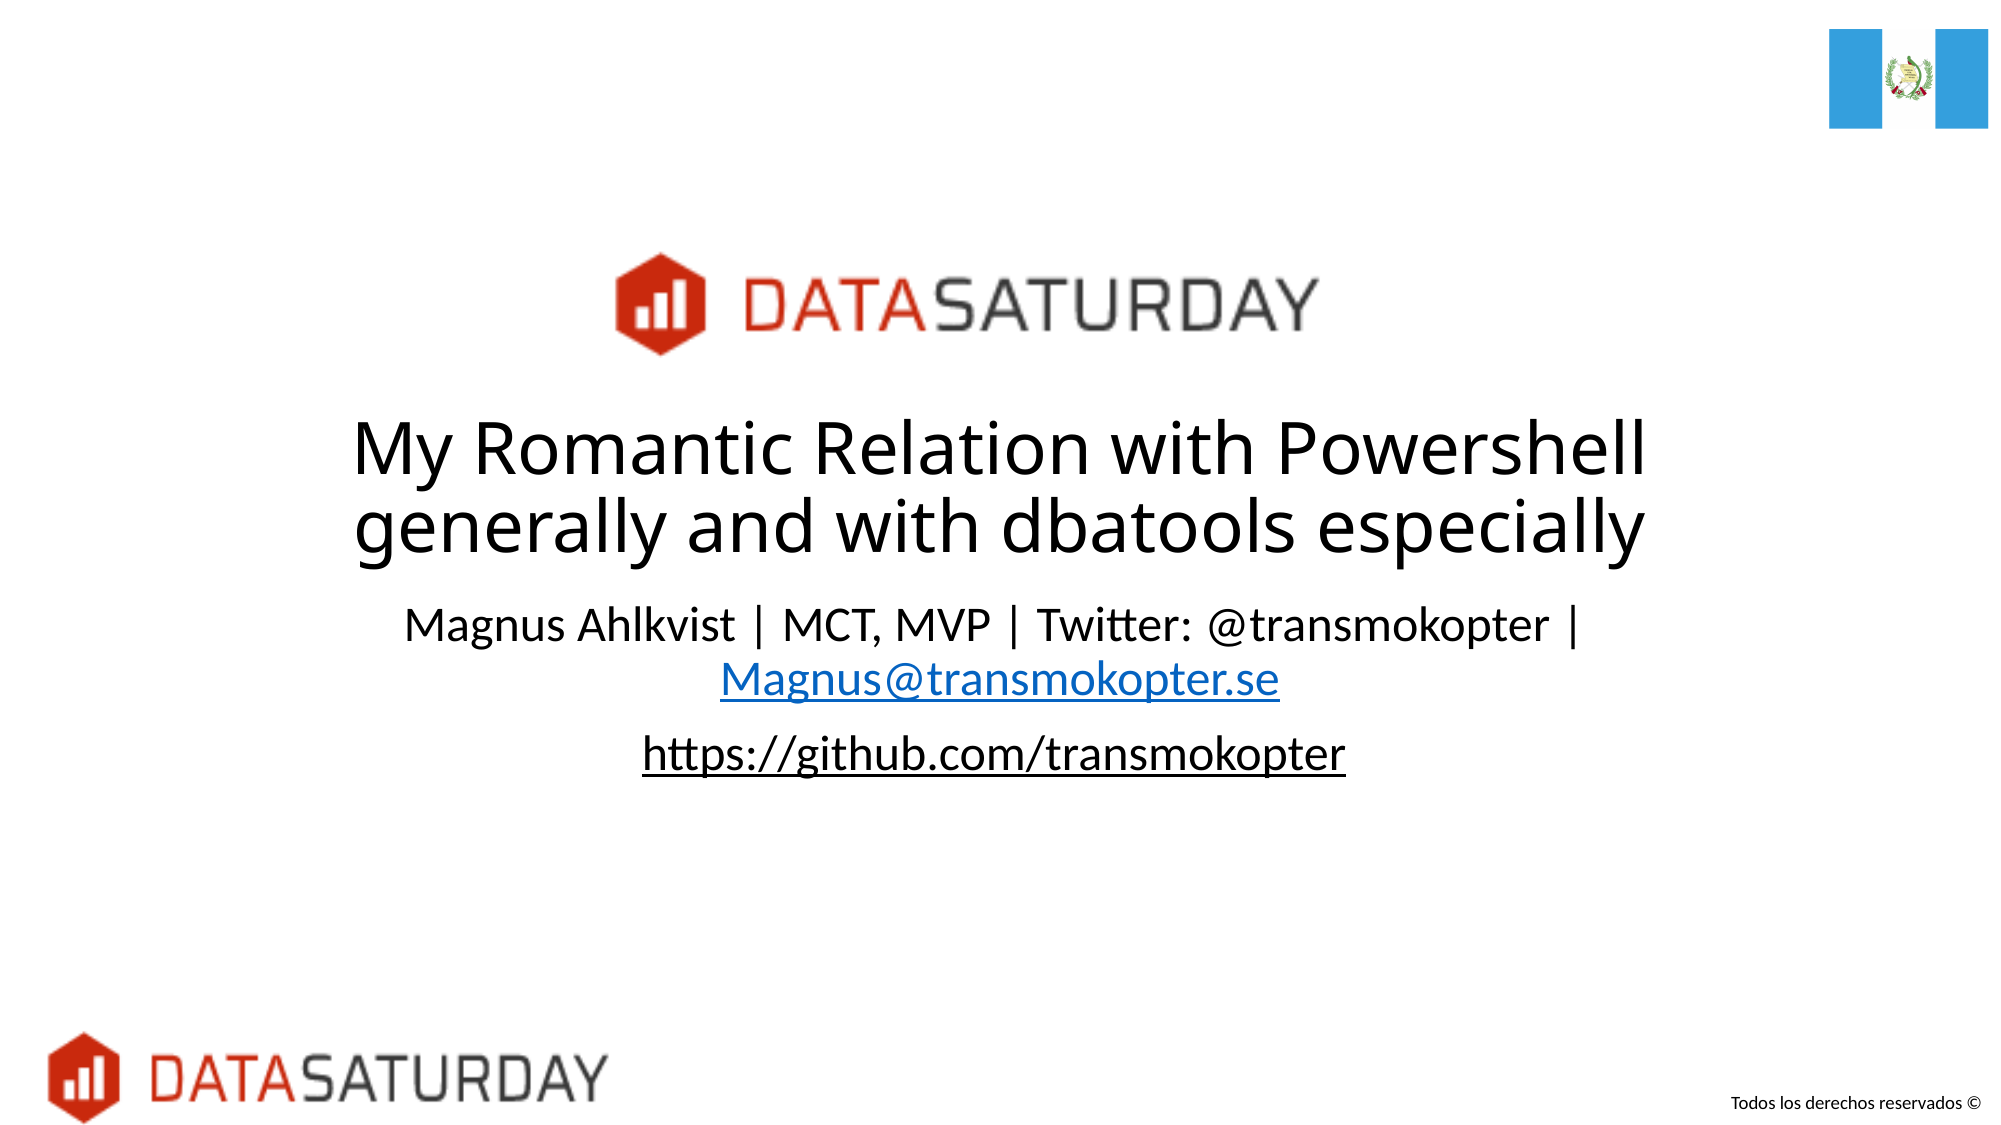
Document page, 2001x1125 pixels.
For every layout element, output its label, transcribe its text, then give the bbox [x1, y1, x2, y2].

picture [0, 1013, 708, 1125]
title My Romantic Relation with Powershell generally and with dbatools especially [249, 355, 1750, 576]
picture [1818, 22, 2000, 136]
picture [555, 231, 1445, 355]
subtitle Magnus Ahlkvist | MCT, MVP | Twitter: @transmokopter | Magnus@transmokopter.se https://github.com/transmokopter [249, 590, 1750, 863]
